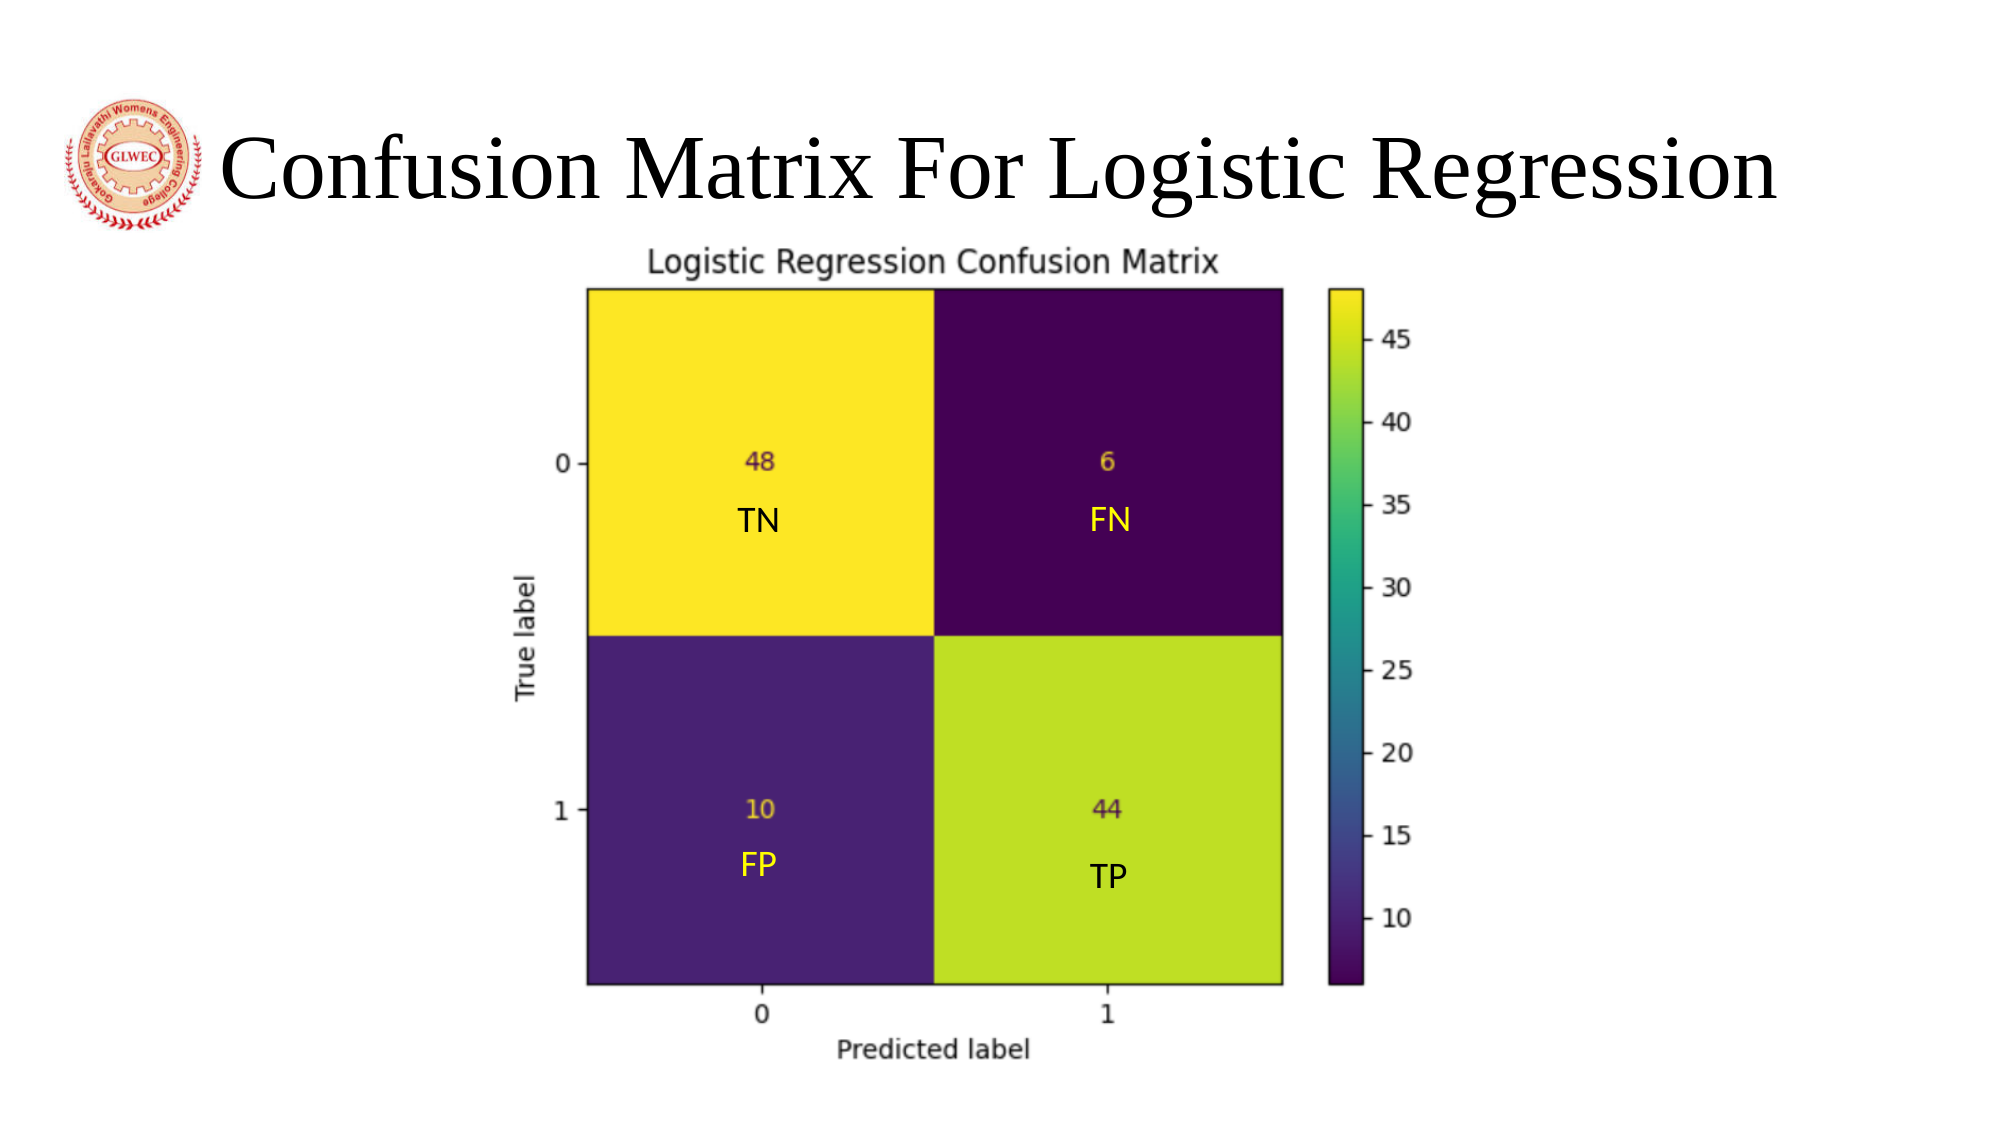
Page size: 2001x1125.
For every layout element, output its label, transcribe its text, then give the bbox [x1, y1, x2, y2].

title Confusion Matrix For Logistic Regression [137, 59, 1863, 278]
picture [498, 232, 1428, 1077]
picture [63, 91, 202, 233]
